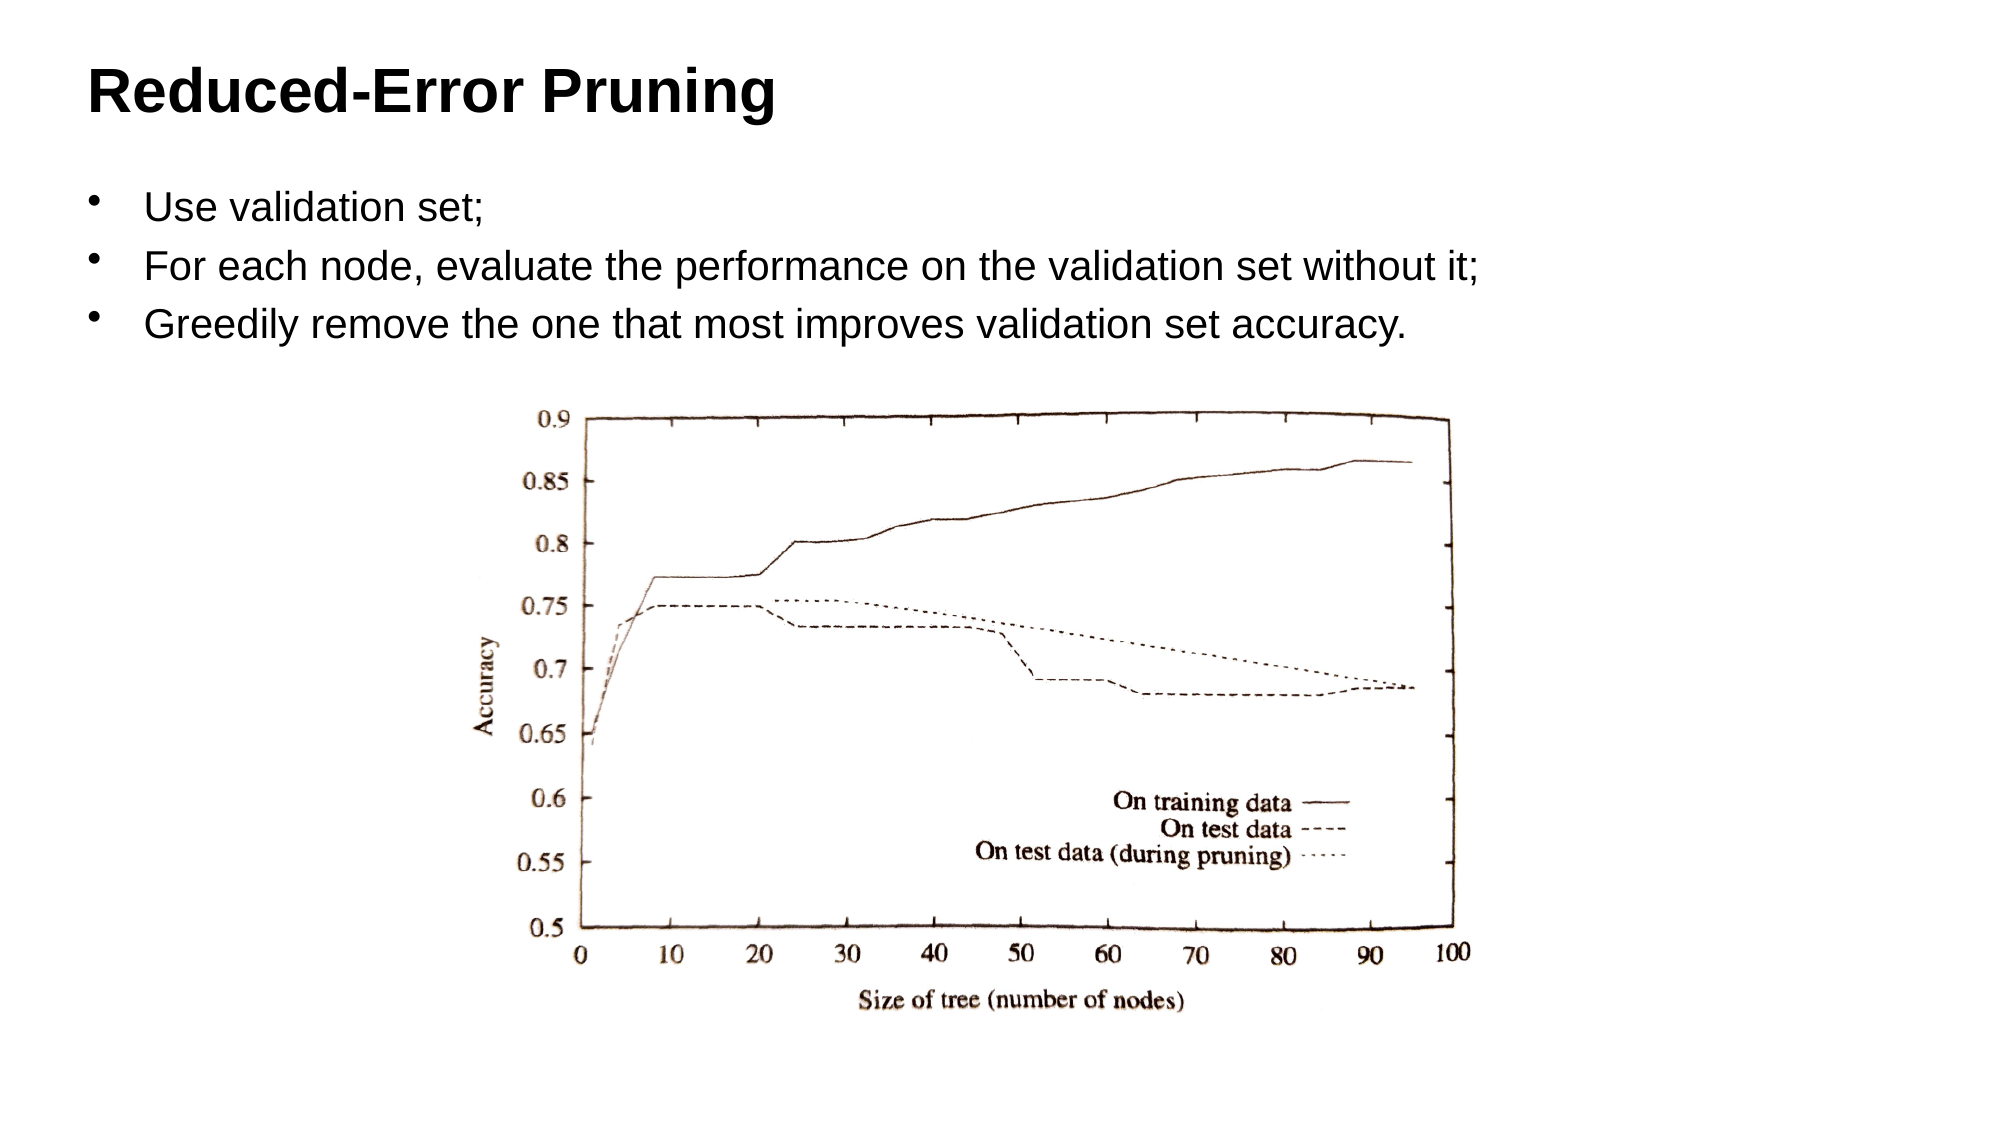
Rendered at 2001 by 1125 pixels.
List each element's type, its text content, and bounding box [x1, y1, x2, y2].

list Use validation set; For each node, evaluate the performance on the validation set without it; Greedily remove the one that most improves validation set accuracy. [72, 172, 1930, 988]
title Reduced-Error Pruning [72, 42, 1930, 138]
picture [456, 373, 1495, 1036]
